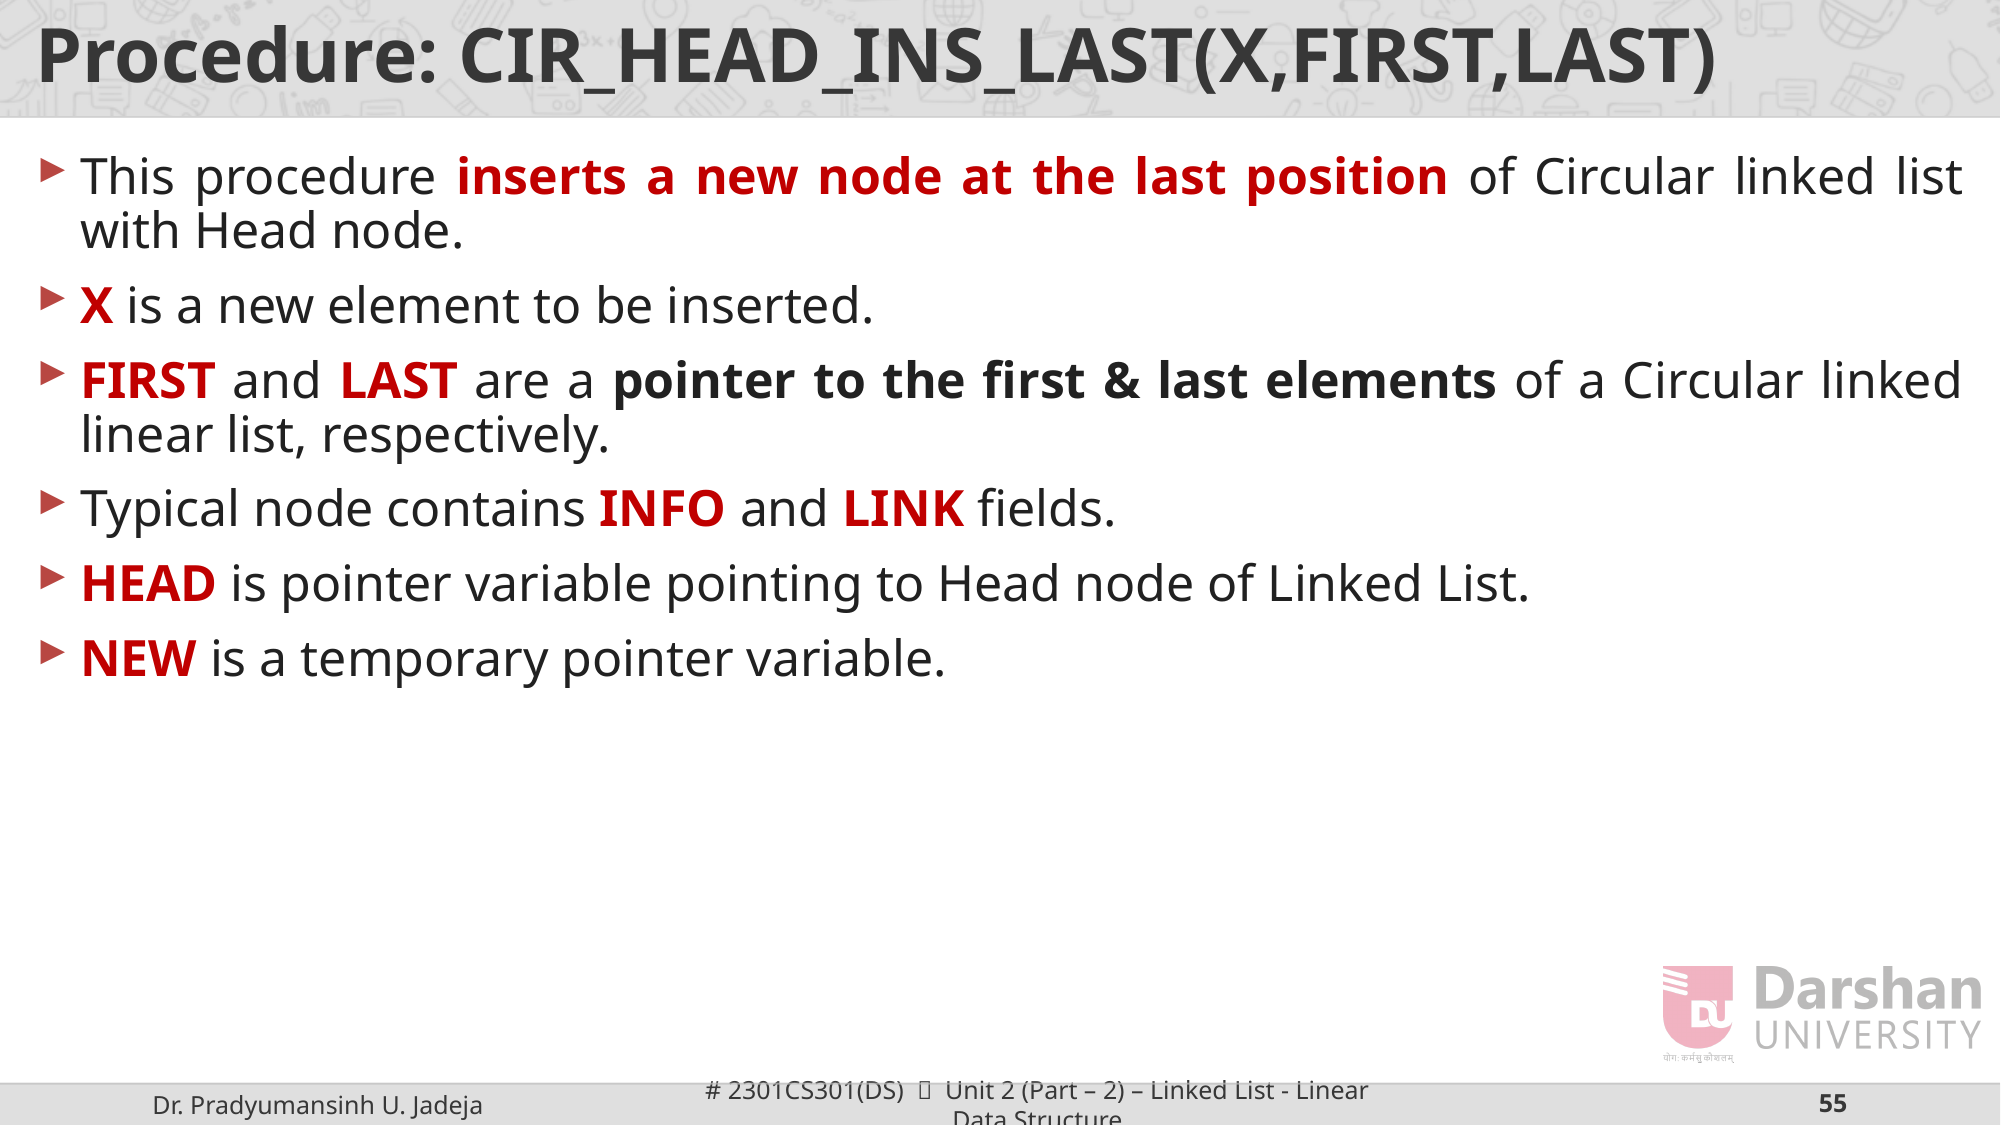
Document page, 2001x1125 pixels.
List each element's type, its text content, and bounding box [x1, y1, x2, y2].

title Procedure: CIR_HEAD_INS_LAST(X,FIRST,LAST) [0, 0, 2000, 117]
list This procedure inserts a new node at the last position of Circular linked list with Head node. X is a new element to be inserted. FIRST and LAST are a pointer to the first & last elements of a Circular linked linear list, respectively. Typical node contains INFO and LINK fields. HEAD is pointer variable pointing to Head node of Linked List. NEW is a temporary pointer variable. [21, 143, 1979, 1061]
